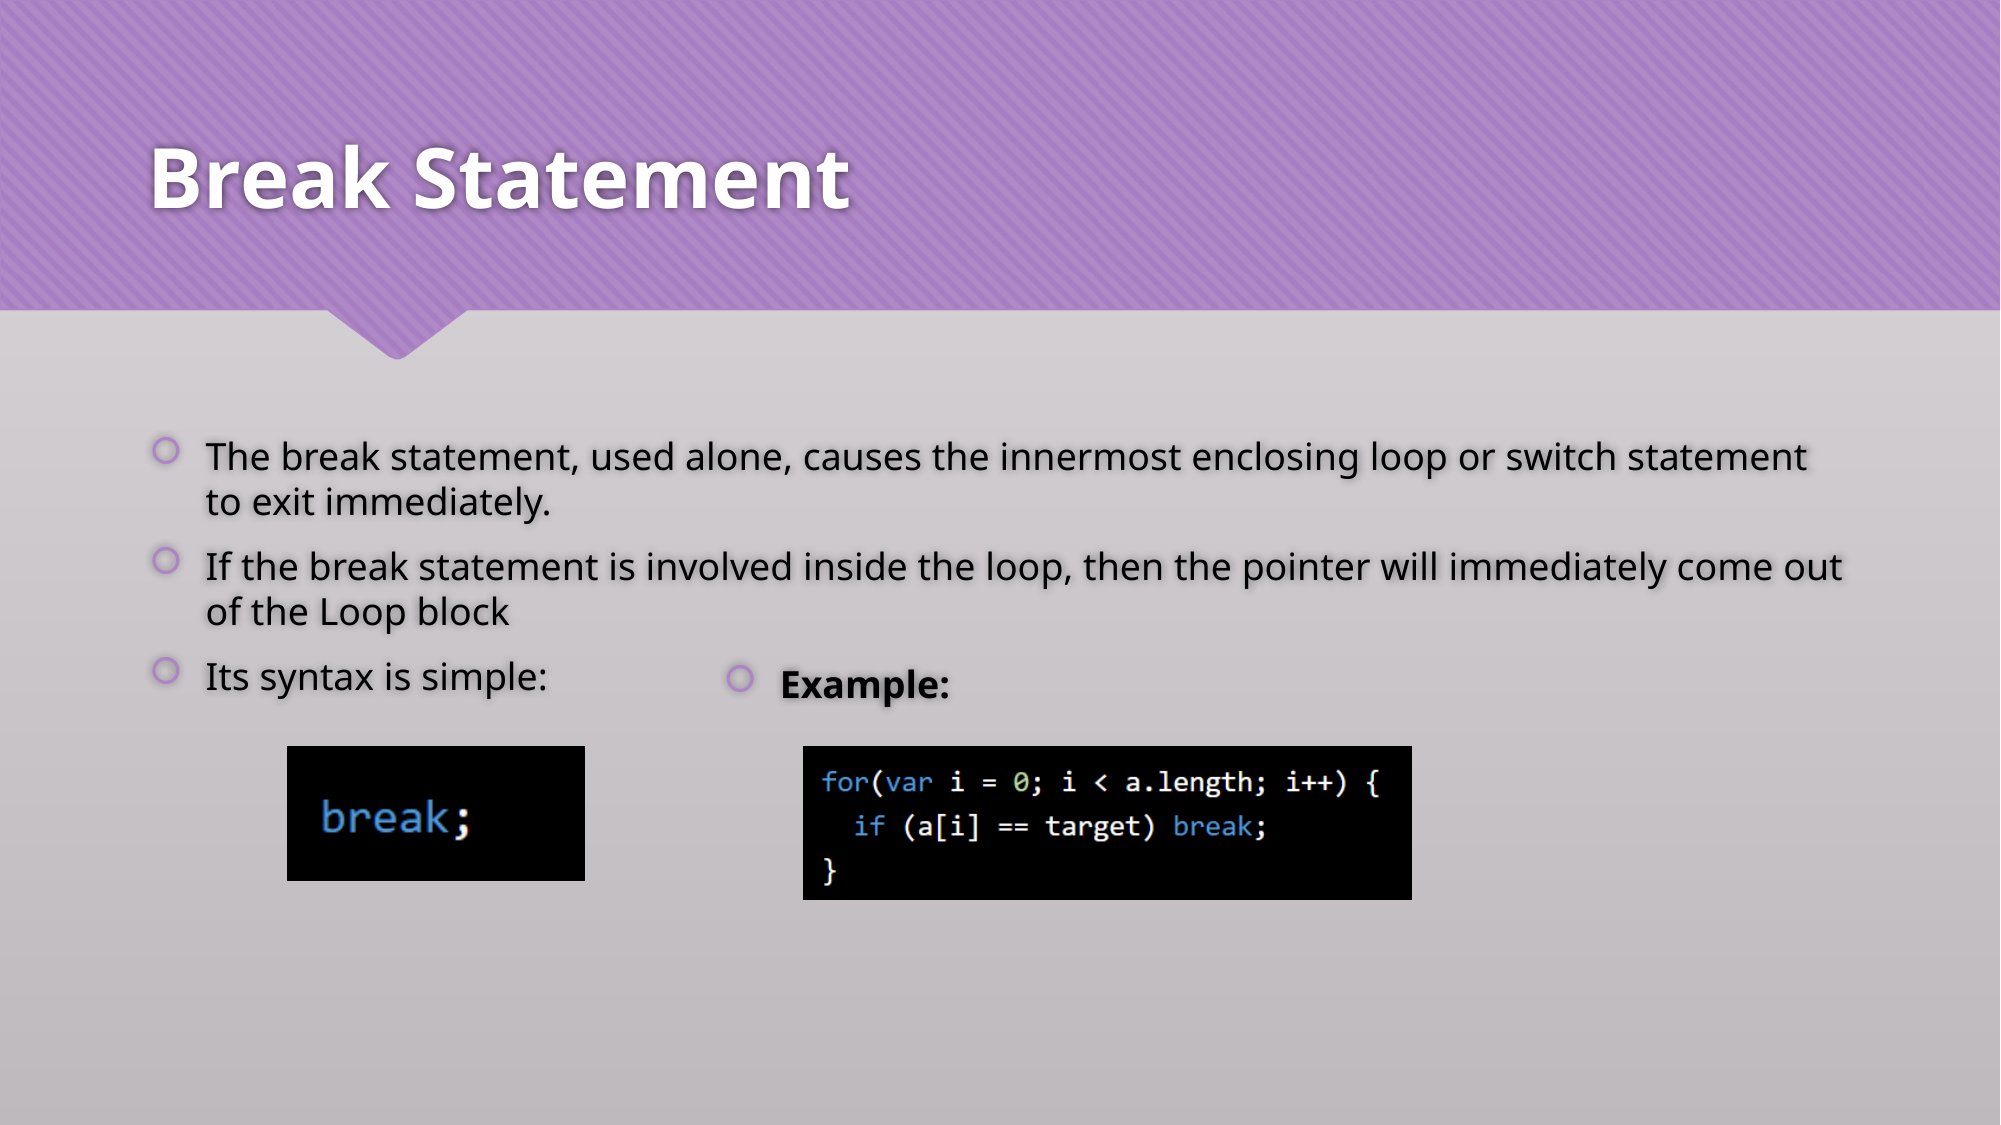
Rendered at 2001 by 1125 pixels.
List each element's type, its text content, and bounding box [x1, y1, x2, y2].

title Break Statement [132, 73, 1868, 233]
text_box Example: [708, 482, 2000, 1080]
picture [286, 746, 585, 882]
list The break statement, used alone, causes the innermost enclosing loop or switch statement to exit immediately. If the break statement is involved inside the loop, then the pointer will immediately come out of the Loop block Its syntax is simple: [134, 364, 1866, 962]
picture [803, 746, 1412, 900]
